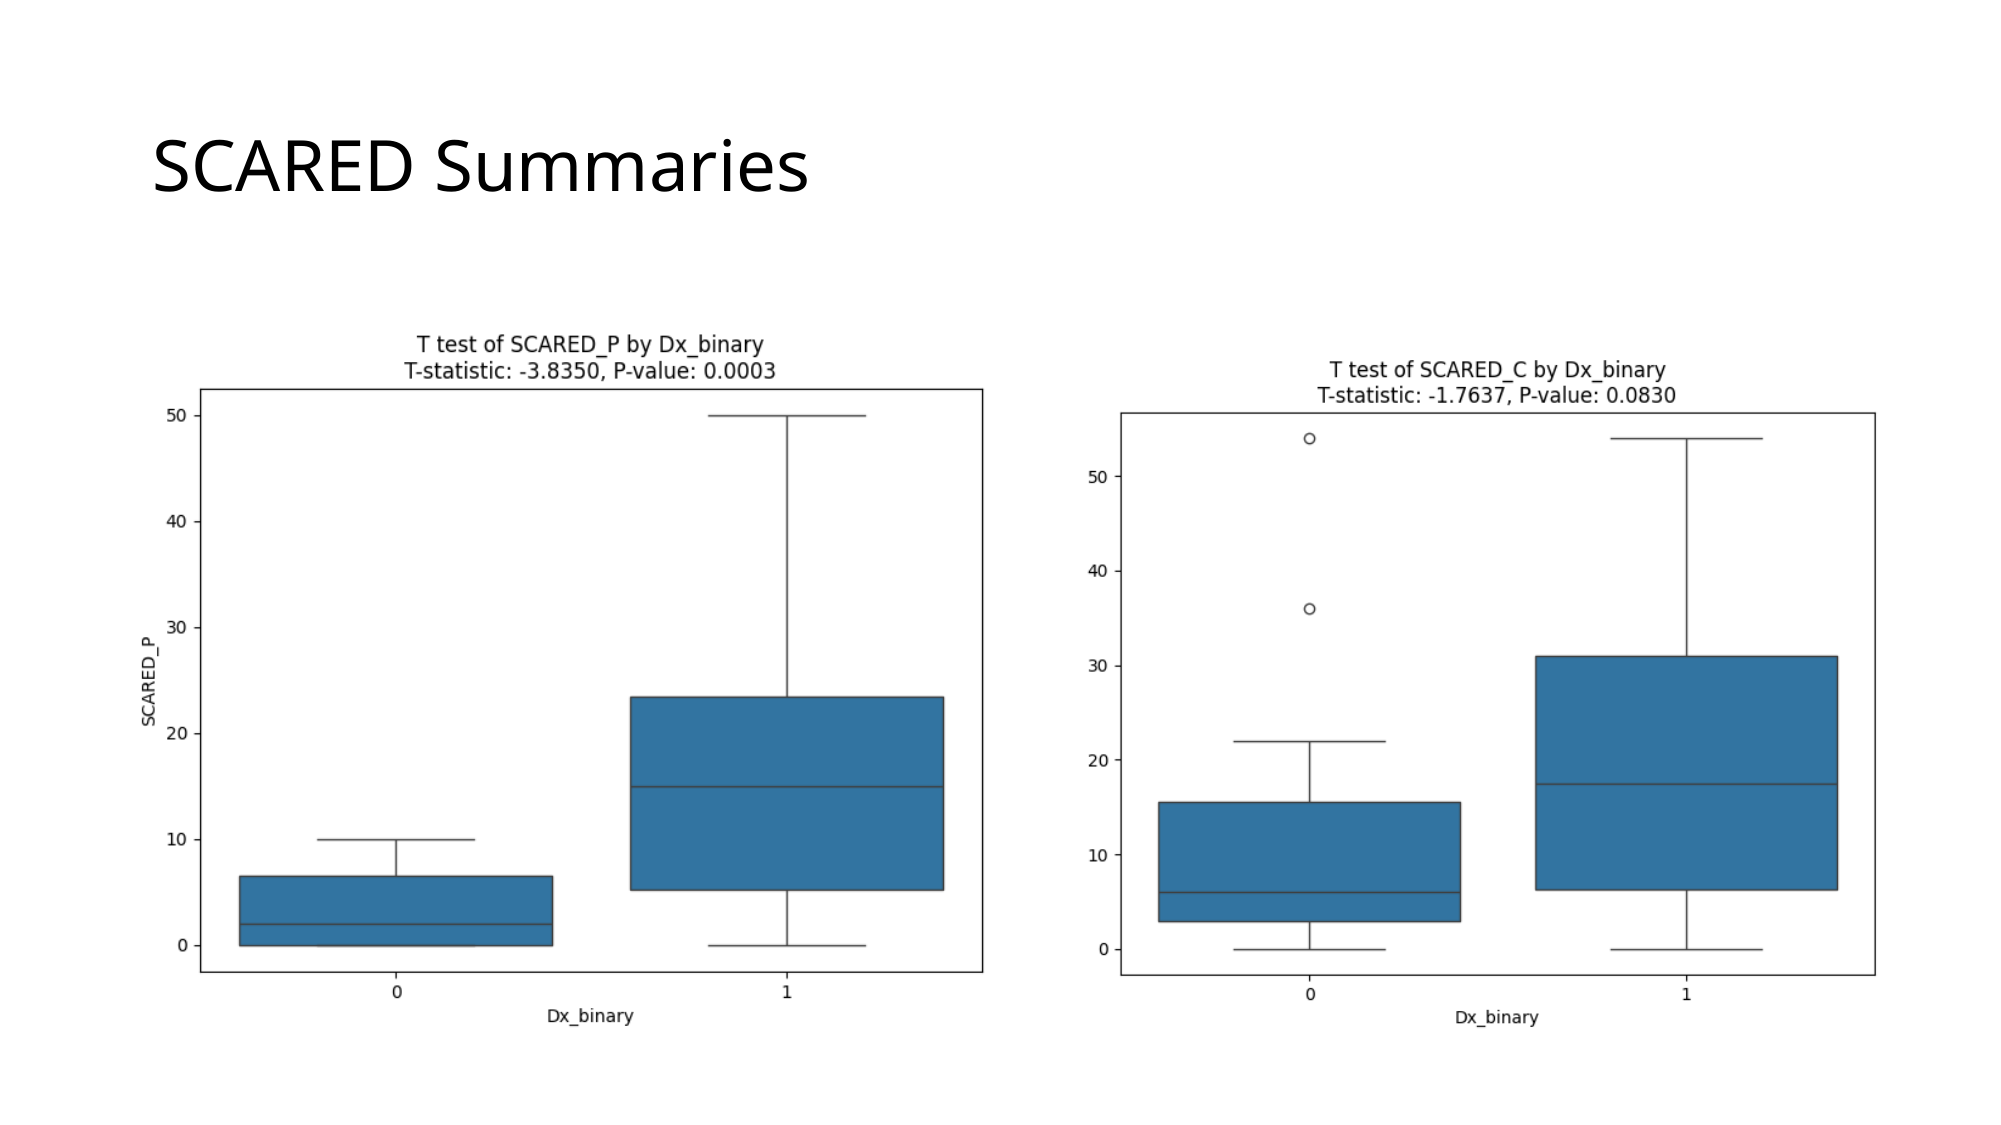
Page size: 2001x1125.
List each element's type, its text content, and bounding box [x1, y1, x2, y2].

picture [74, 297, 1973, 1055]
title SCARED Summaries [137, 59, 1863, 278]
